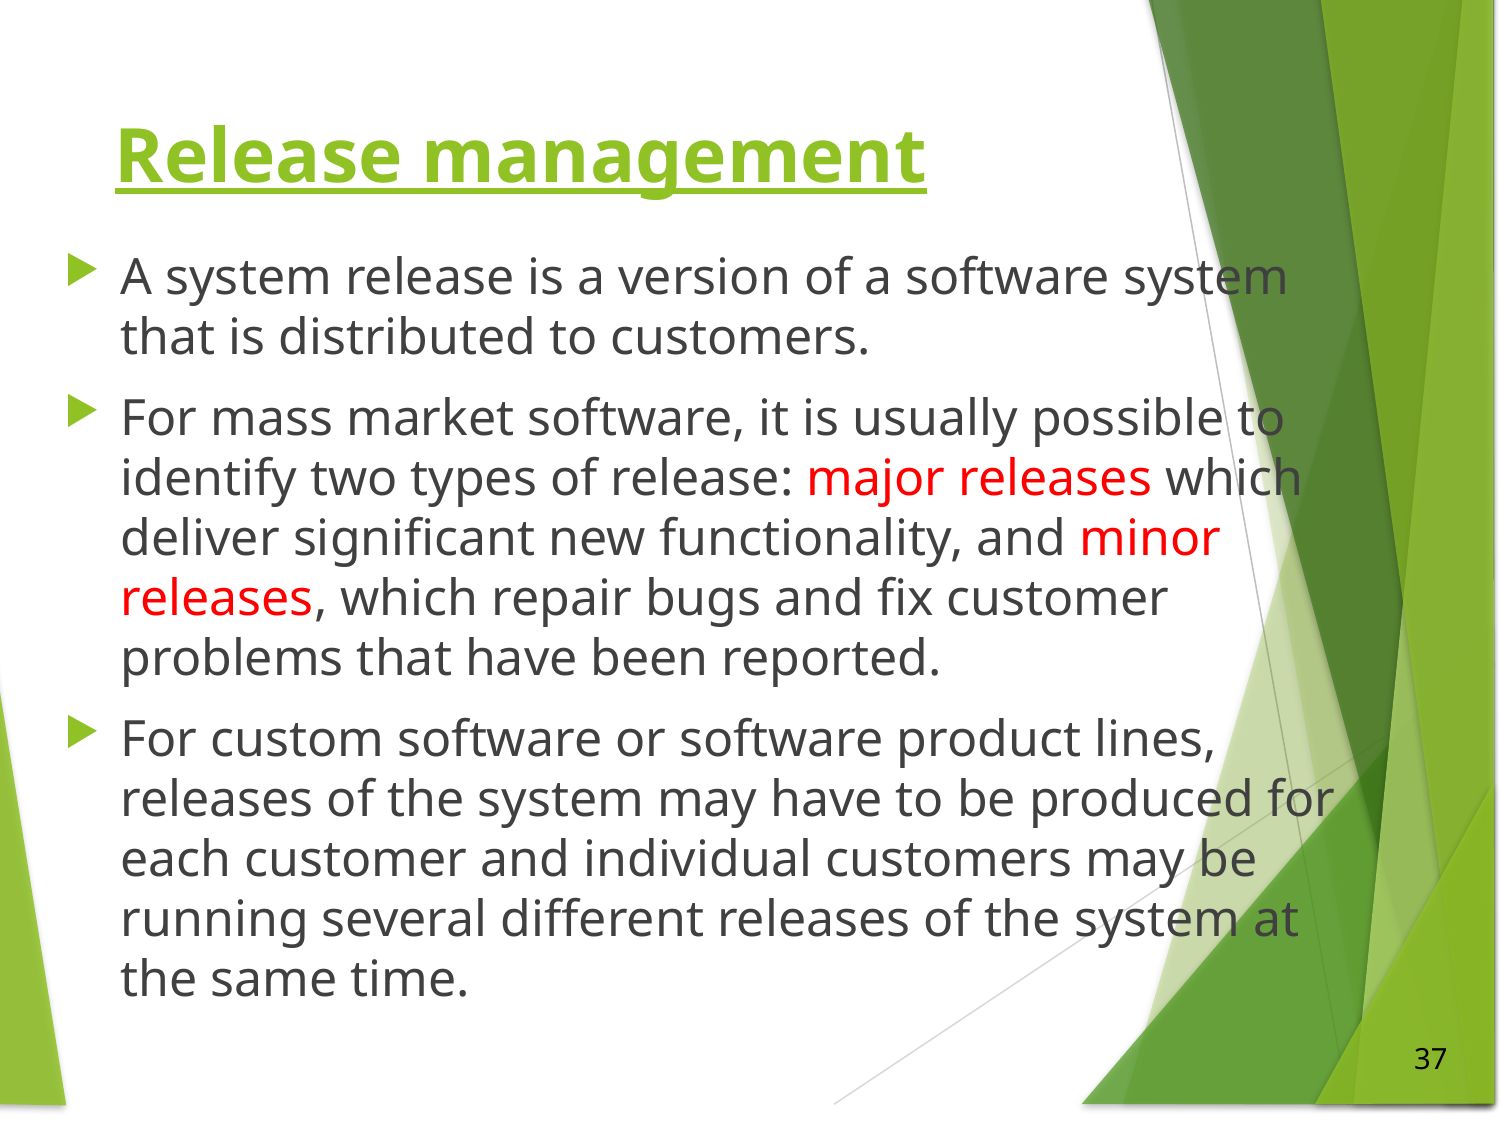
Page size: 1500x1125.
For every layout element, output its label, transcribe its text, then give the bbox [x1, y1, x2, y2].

title Release management [99, 99, 1361, 237]
list A system release is a version of a software system that is distributed to customers. For mass market software, it is usually possible to identify two types of release: major releases which deliver significant new functionality, and minor releases, which repair bugs and fix customer problems that have been reported. For custom software or software product lines, releases of the system may have to be produced for each customer and individual customers may be running several different releases of the system at the same time. [49, 237, 1400, 1073]
slide_number 37 [1378, 1030, 1463, 1091]
